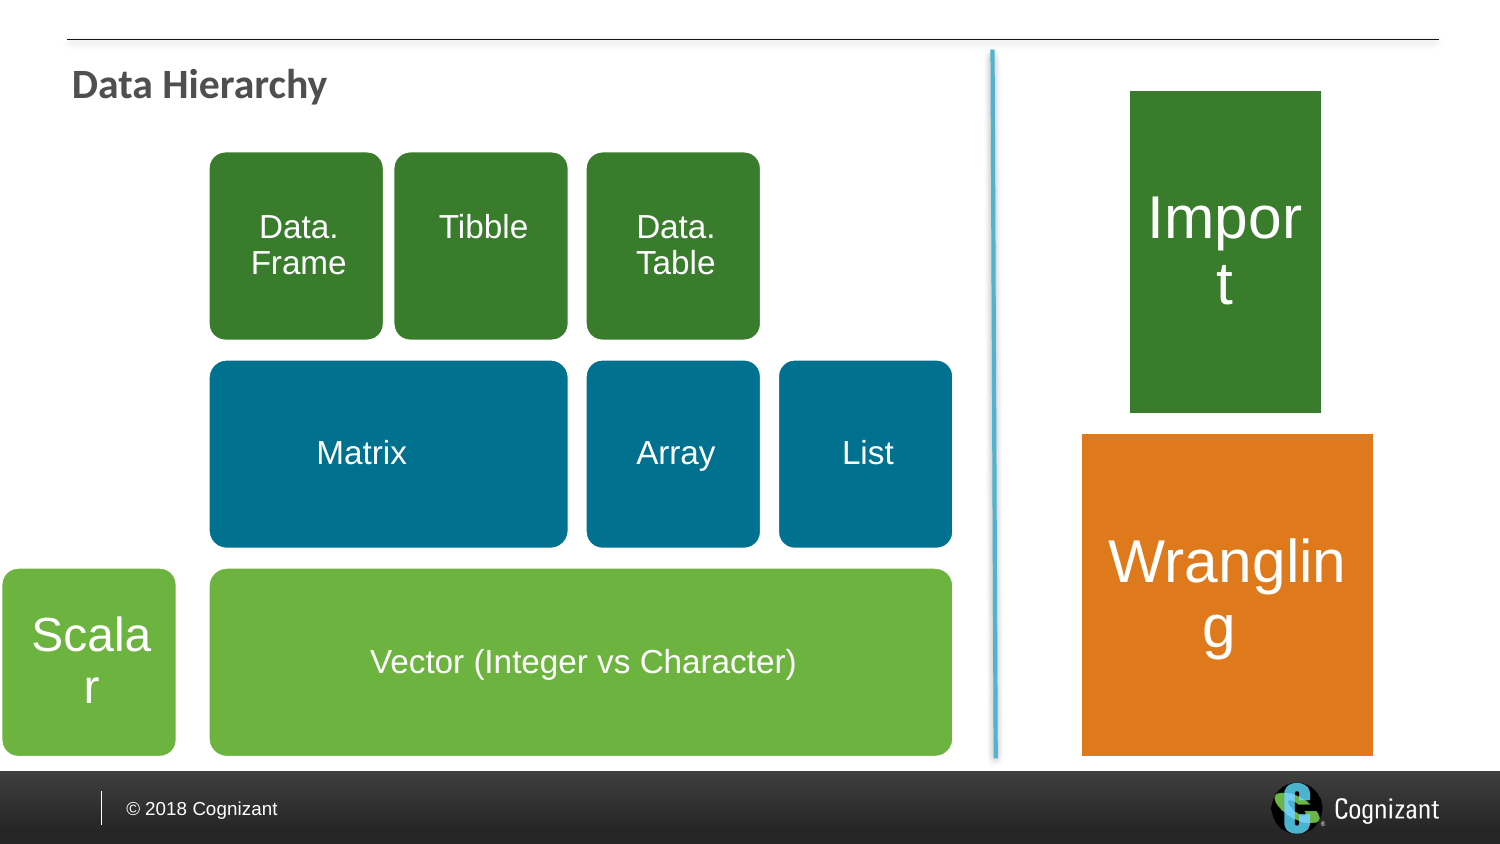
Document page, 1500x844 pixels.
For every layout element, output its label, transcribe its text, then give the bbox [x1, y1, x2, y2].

title Data Hierarchy [56, 49, 500, 119]
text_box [1074, 88, 1376, 759]
picture [1271, 782, 1439, 834]
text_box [992, 49, 996, 759]
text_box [0, 149, 955, 759]
